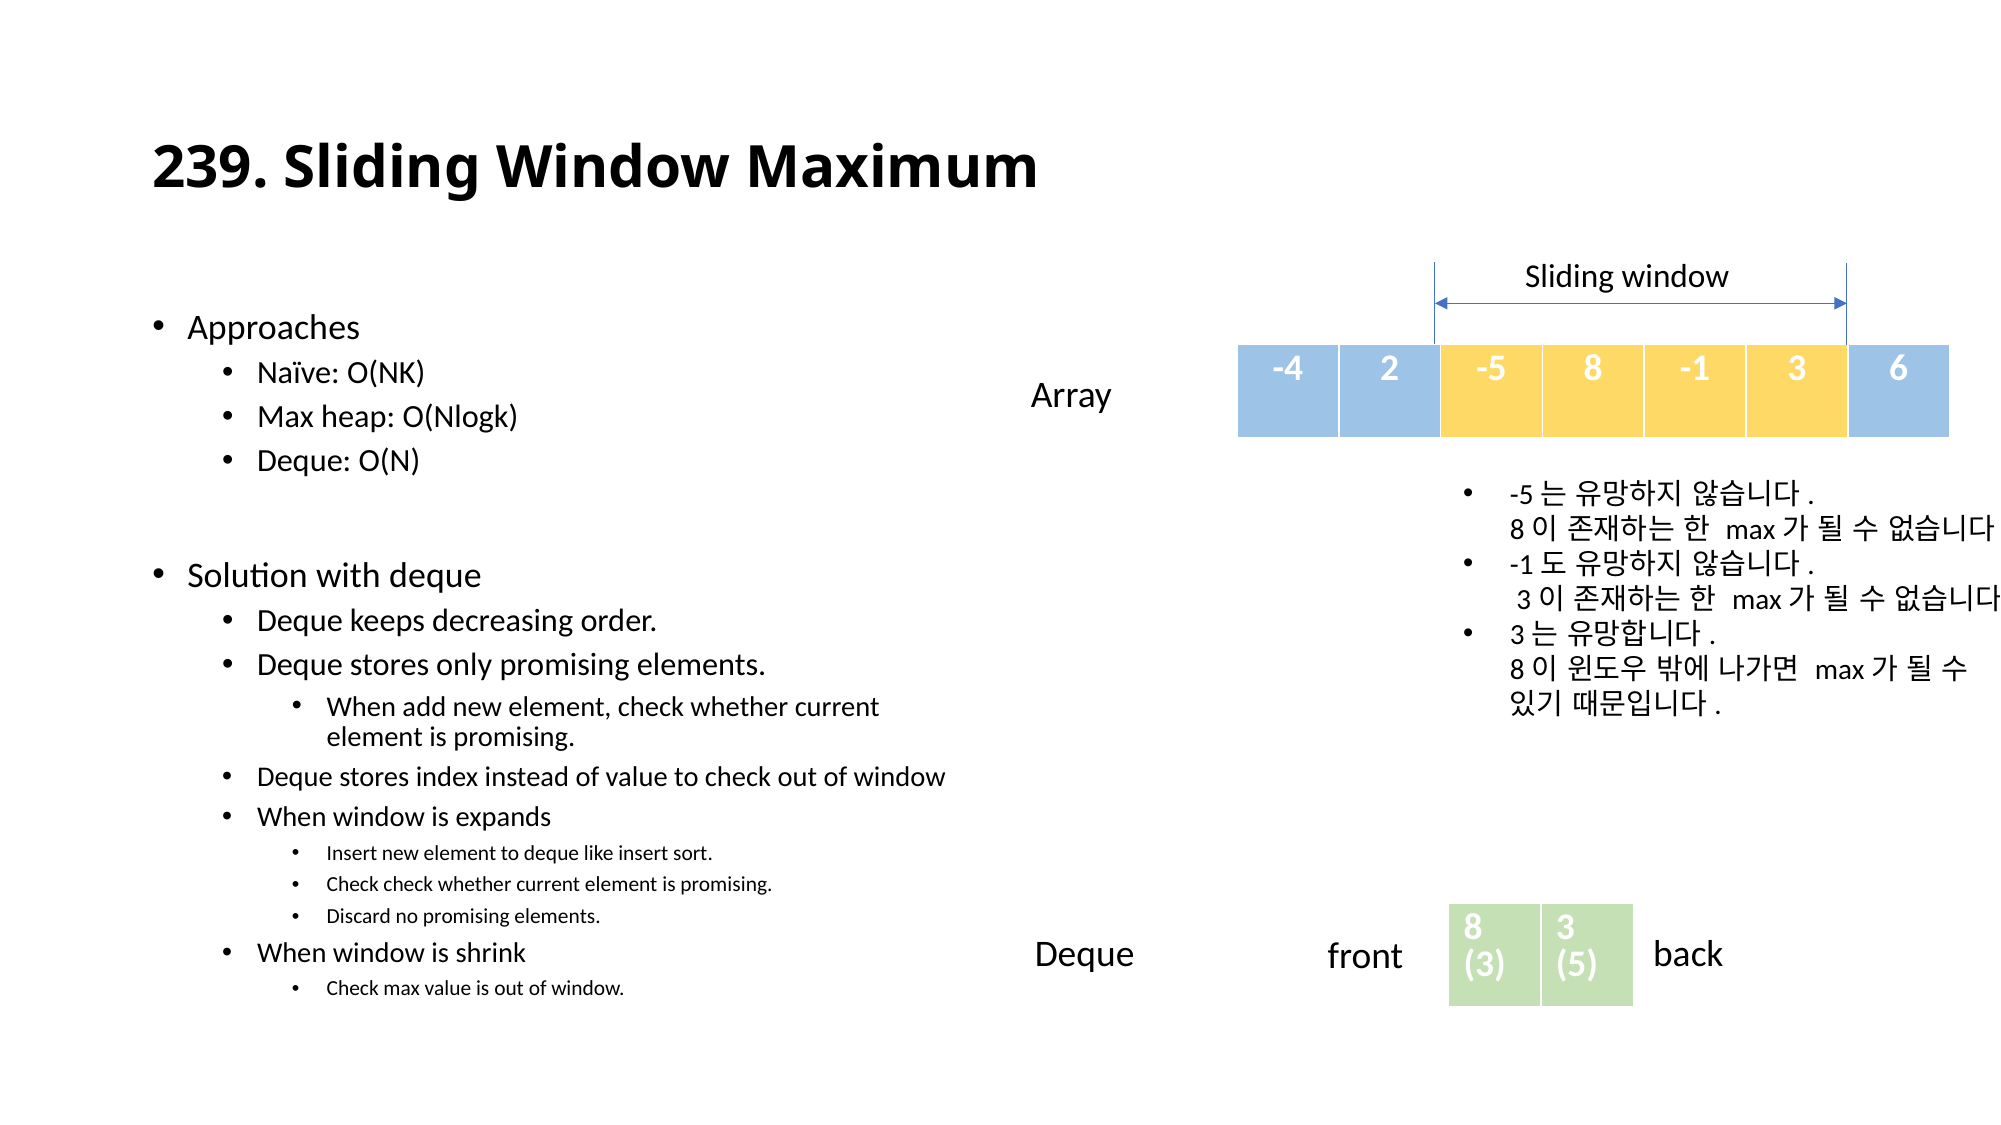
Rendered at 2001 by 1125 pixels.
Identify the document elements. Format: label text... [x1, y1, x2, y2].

text_box Deque [1020, 921, 1169, 981]
table_header 3 [1747, 345, 1847, 437]
text_box -5는 유망하지 않습니다. 8이 존재하는 한 max가 될 수 없습니다. -1도 유망하지 않습니다. 3이 존재하는 한 max가 될 수 없습니다. 3는 유망합니다. 8이 윈도우 밖에 나가면 max가 될 수 있기 때문입니다. [1448, 467, 2000, 763]
table_header -5 [1441, 345, 1542, 437]
table_header -4 [1238, 345, 1338, 437]
text_box Sliding window [1510, 246, 1863, 302]
table_header 6 [1849, 345, 1949, 437]
title 239. Sliding Window Maximum [137, 59, 1863, 278]
text_box Array [1016, 362, 1165, 423]
text_box back [1638, 921, 1787, 981]
list Approaches Naïve: O(NK) Max heap: O(Nlogk) Deque: O(N) Solution with deque Deque keeps decreasing order. Deque stores only promising elements. When add new element, check whether current element is promising. Deque stores index instead of value to check out of window When window is expands Insert new element to deque like insert sort. Check check whether current element is promising. Discard no promising elements. When window is shrink Check max value is out of window. [137, 301, 988, 1015]
table_header -1 [1645, 345, 1745, 437]
table_header 2 [1340, 345, 1440, 437]
text_box front [1312, 923, 1462, 984]
table_header 8 [1543, 345, 1643, 437]
table_header 3 (5) [1542, 904, 1633, 1006]
table_header 8 (3) [1449, 904, 1540, 1006]
